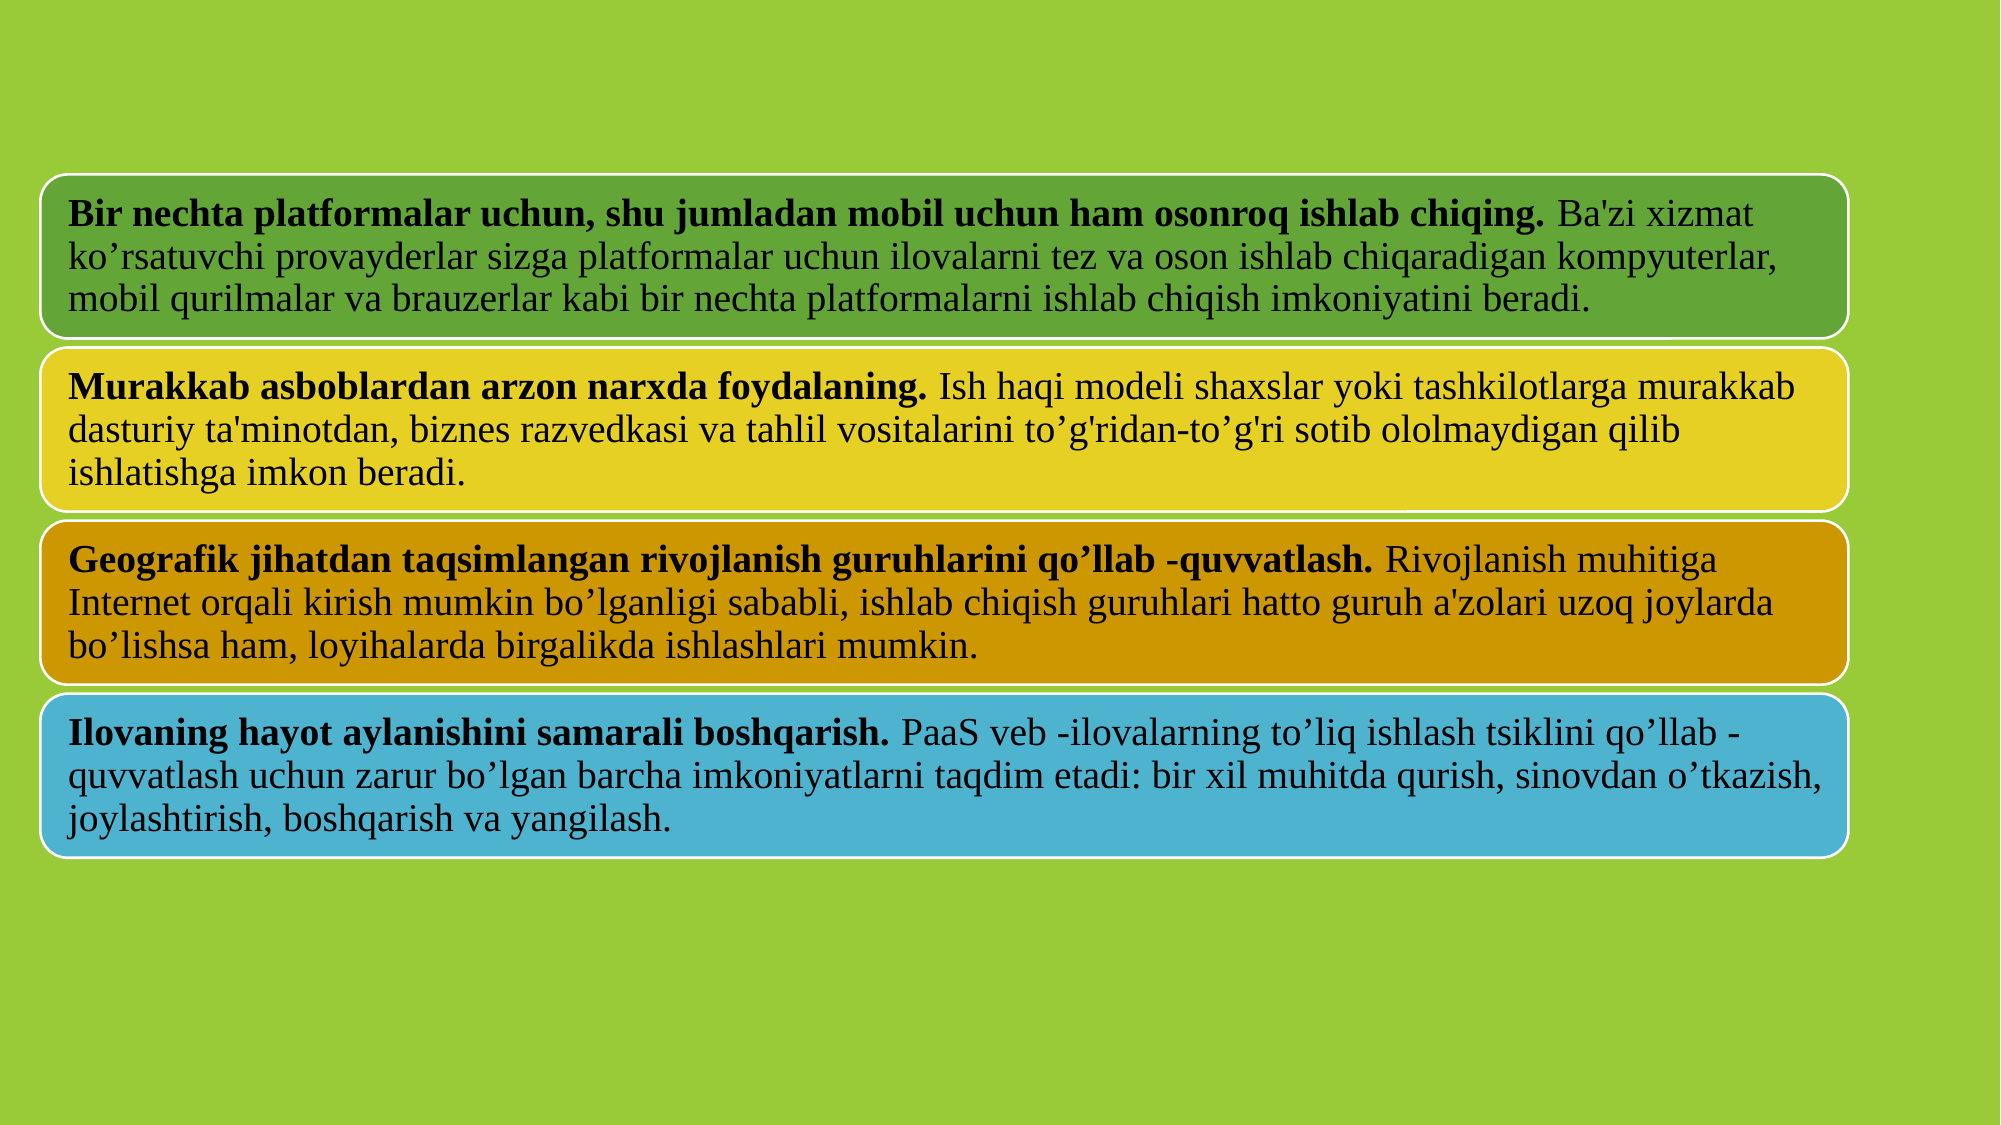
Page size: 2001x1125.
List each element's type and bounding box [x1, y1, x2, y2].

text_box [40, 77, 1849, 955]
